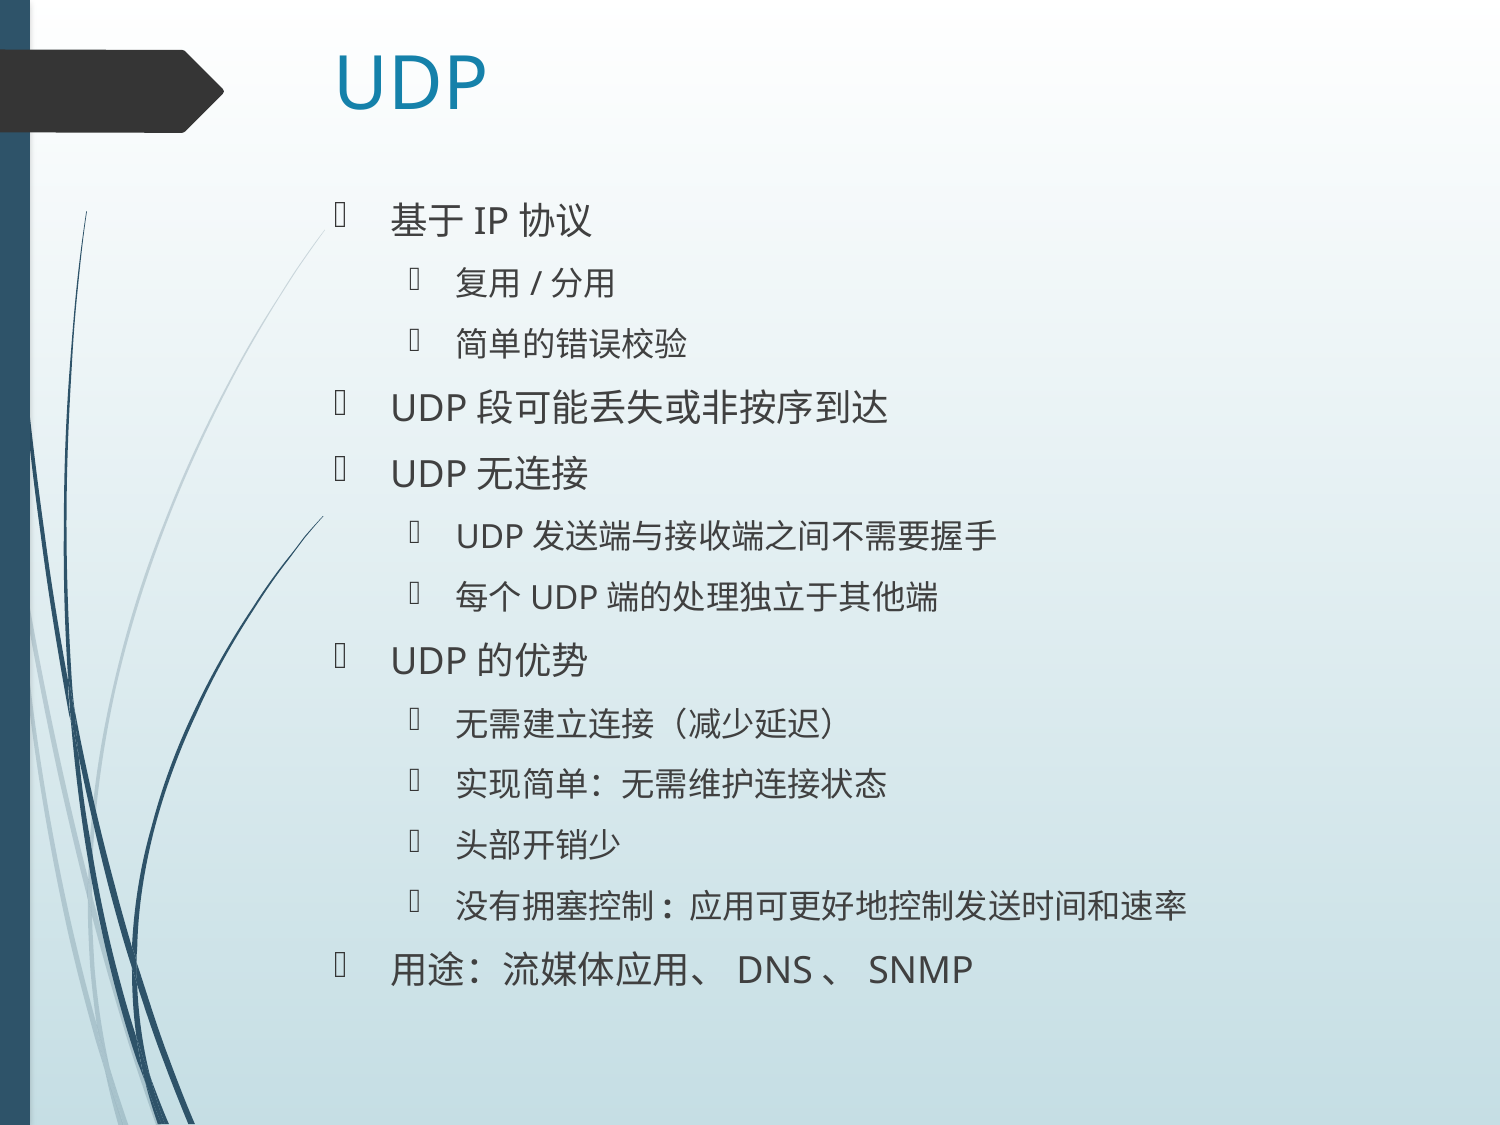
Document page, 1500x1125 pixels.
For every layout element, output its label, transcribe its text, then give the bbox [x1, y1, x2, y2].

title UDP [318, 27, 1400, 156]
list 基于IP协议 复用/分用 简单的错误校验 UDP段可能丢失或非按序到达 UDP无连接 UDP发送端与接收端之间不需要握手 每个UDP端的处理独立于其他端 UDP的优势 无需建立连接（减少延迟） 实现简单：无需维护连接状态 头部开销少 没有拥塞控制: 应用可更好地控制发送时间和速率 用途：流媒体应用、DNS、SNMP [318, 189, 1400, 1087]
